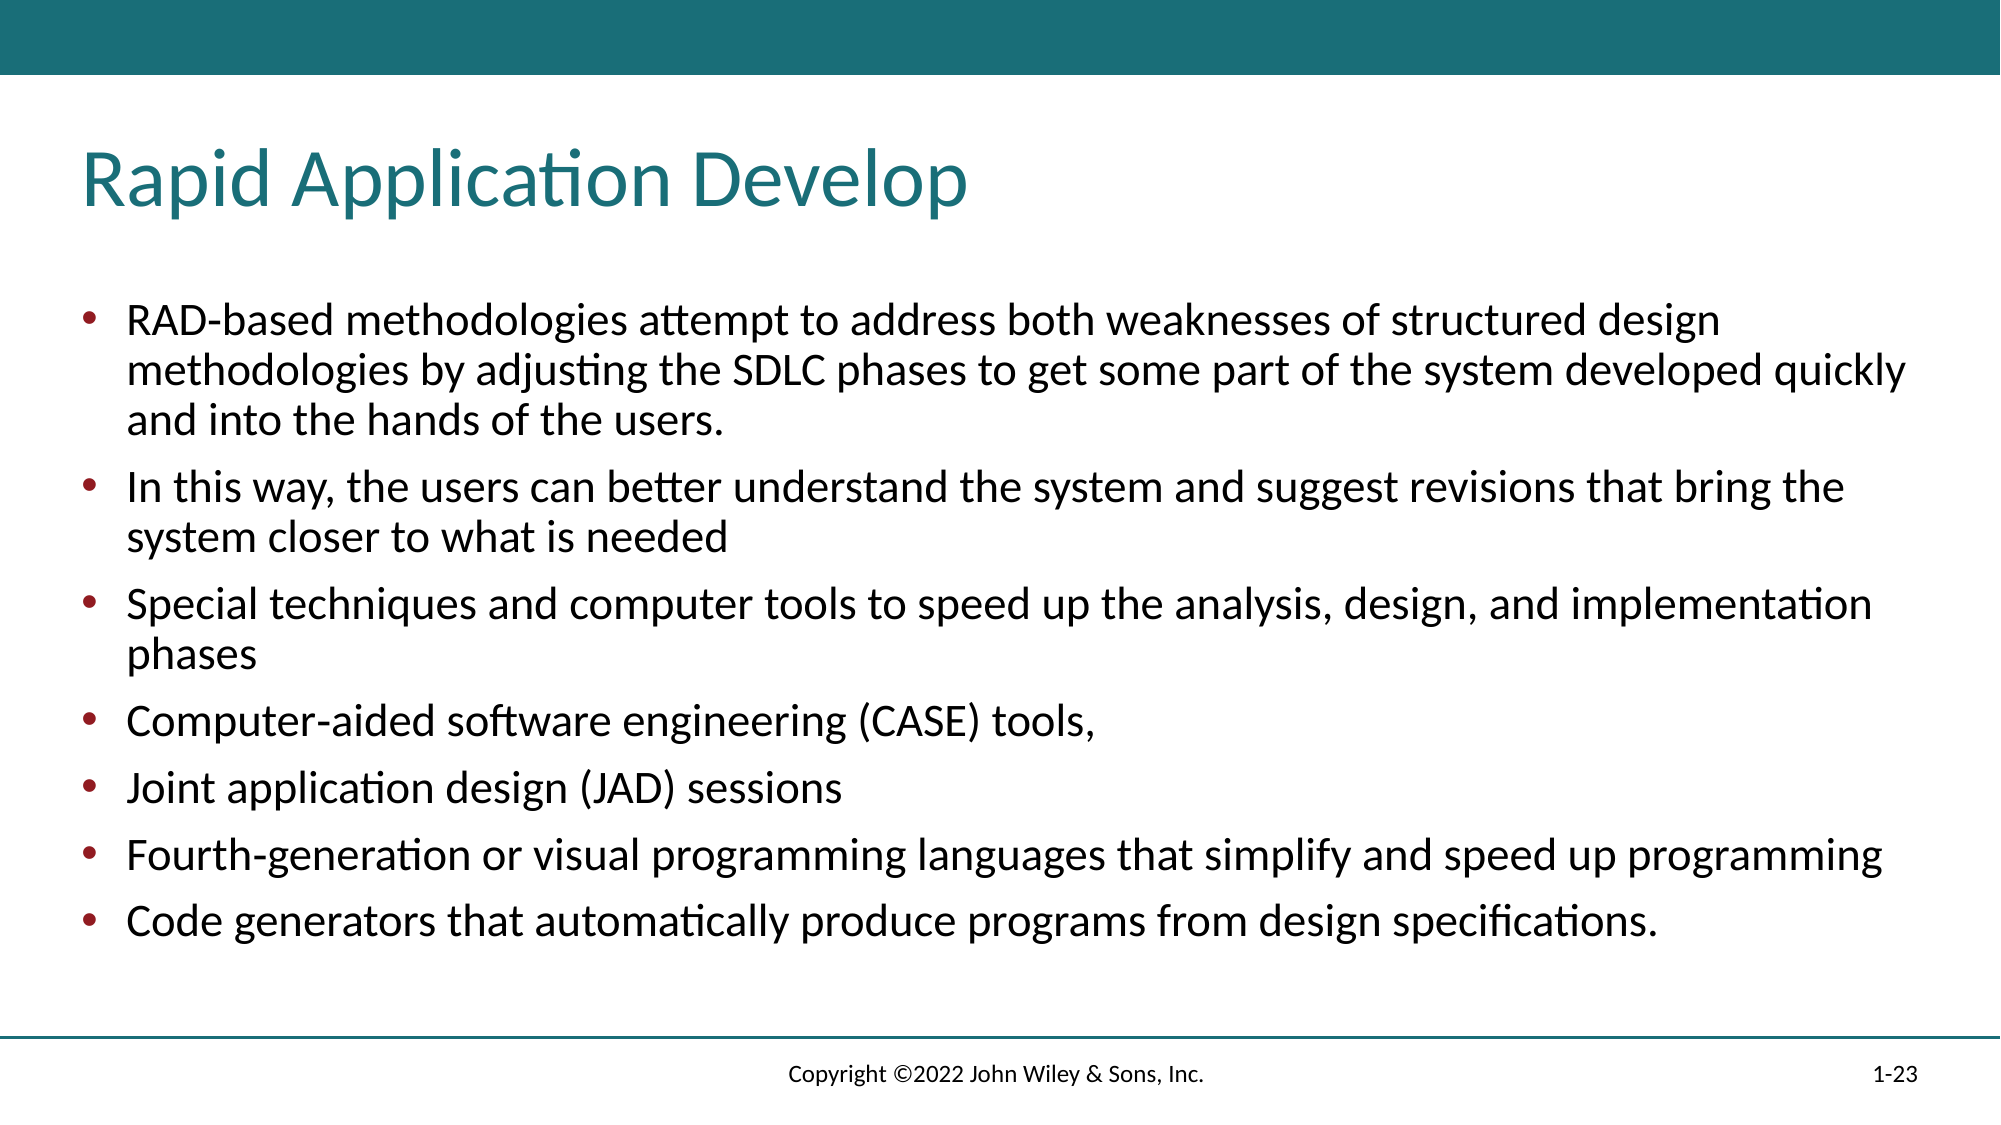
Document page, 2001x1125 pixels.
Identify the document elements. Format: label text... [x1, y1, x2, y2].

footer Copyright ©2022 John Wiley & Sons, Inc. [662, 1042, 1338, 1103]
list RAD‐based methodologies attempt to address both weaknesses of structured design methodologies by adjusting the SDLC phases to get some part of the system developed quickly and into the hands of the users. In this way, the users can better understand the system and suggest revisions that bring the system closer to what is needed Special techniques and computer tools to speed up the analysis, design, and implementation phases Computer‐aided software engineering (CASE) tools, Joint application design (JAD) sessions Fourth‐generation or visual programming languages that simplify and speed up programming Code generators that automatically produce programs from design specifications. [66, 287, 1934, 963]
title Rapid Application Develop [66, 127, 1934, 287]
slide_number 1-23 [1412, 1042, 1934, 1103]
